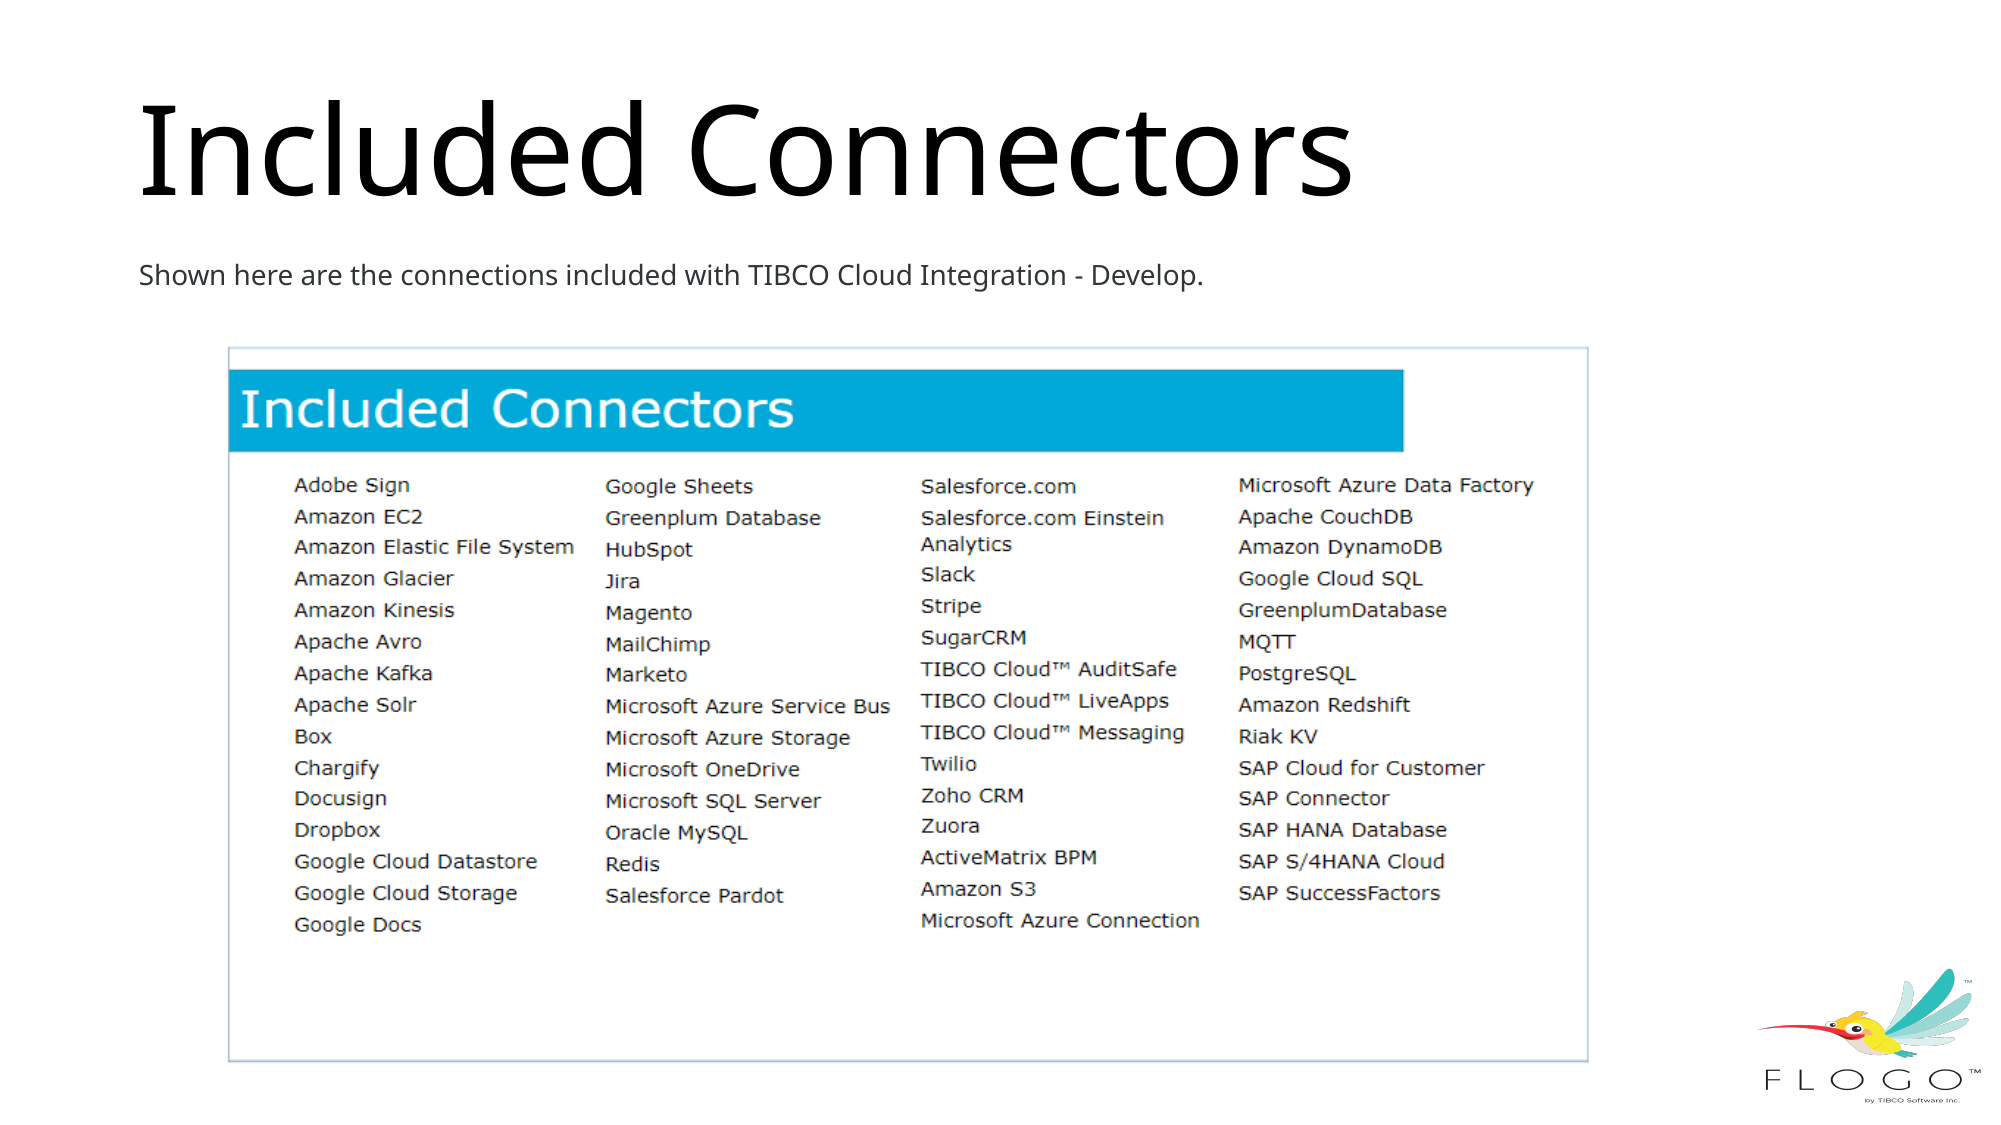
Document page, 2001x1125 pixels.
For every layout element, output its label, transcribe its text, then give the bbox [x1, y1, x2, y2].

subtitle Shown here are the connections included with TIBCO Cloud Integration - Develop. [123, 254, 1423, 300]
title Included Connectors [123, 48, 1662, 230]
picture [218, 337, 1605, 1076]
picture [1749, 960, 1988, 1111]
